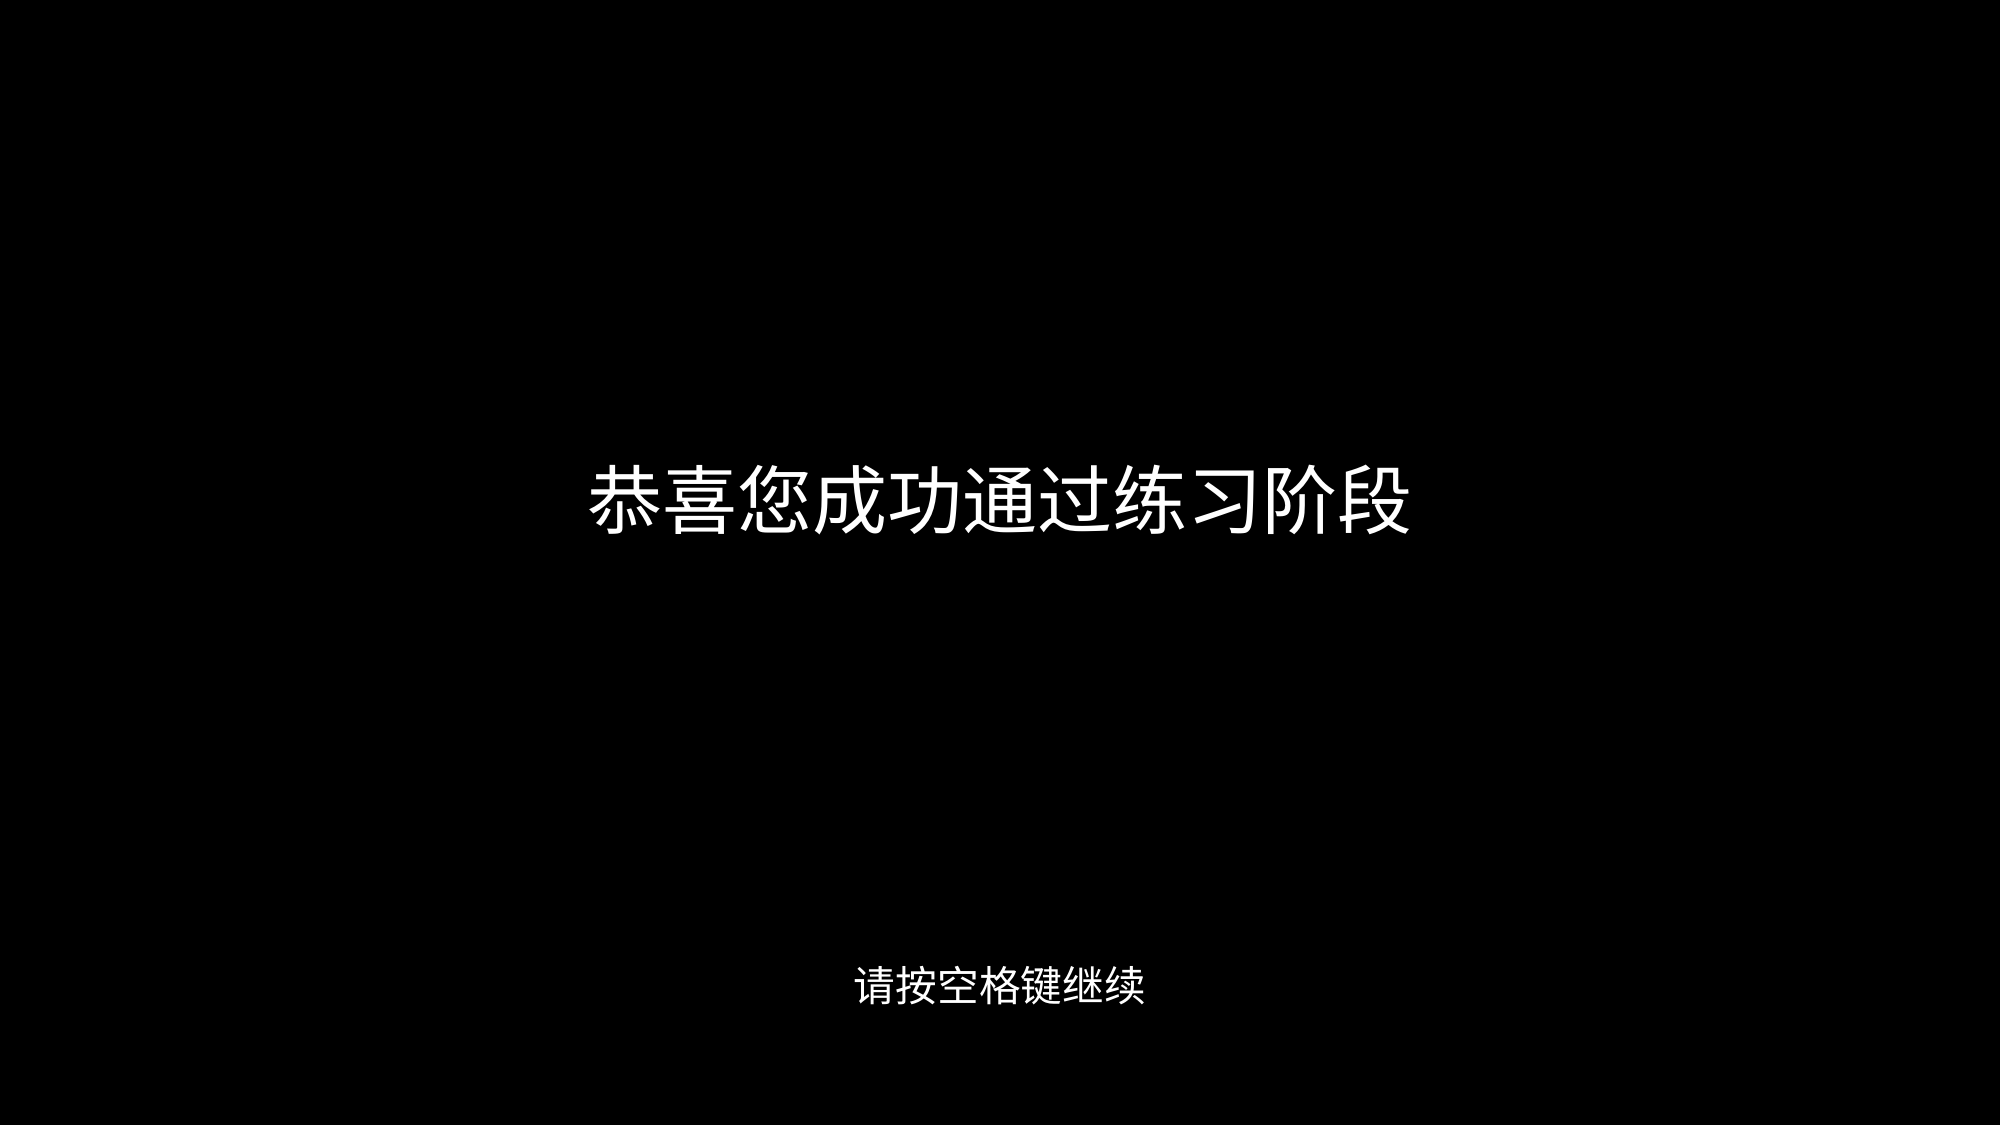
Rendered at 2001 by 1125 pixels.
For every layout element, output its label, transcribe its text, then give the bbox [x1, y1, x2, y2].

text_box 恭喜您成功通过练习阶段 [296, 401, 1704, 552]
text_box 请按空格键继续 [690, 952, 1310, 1018]
